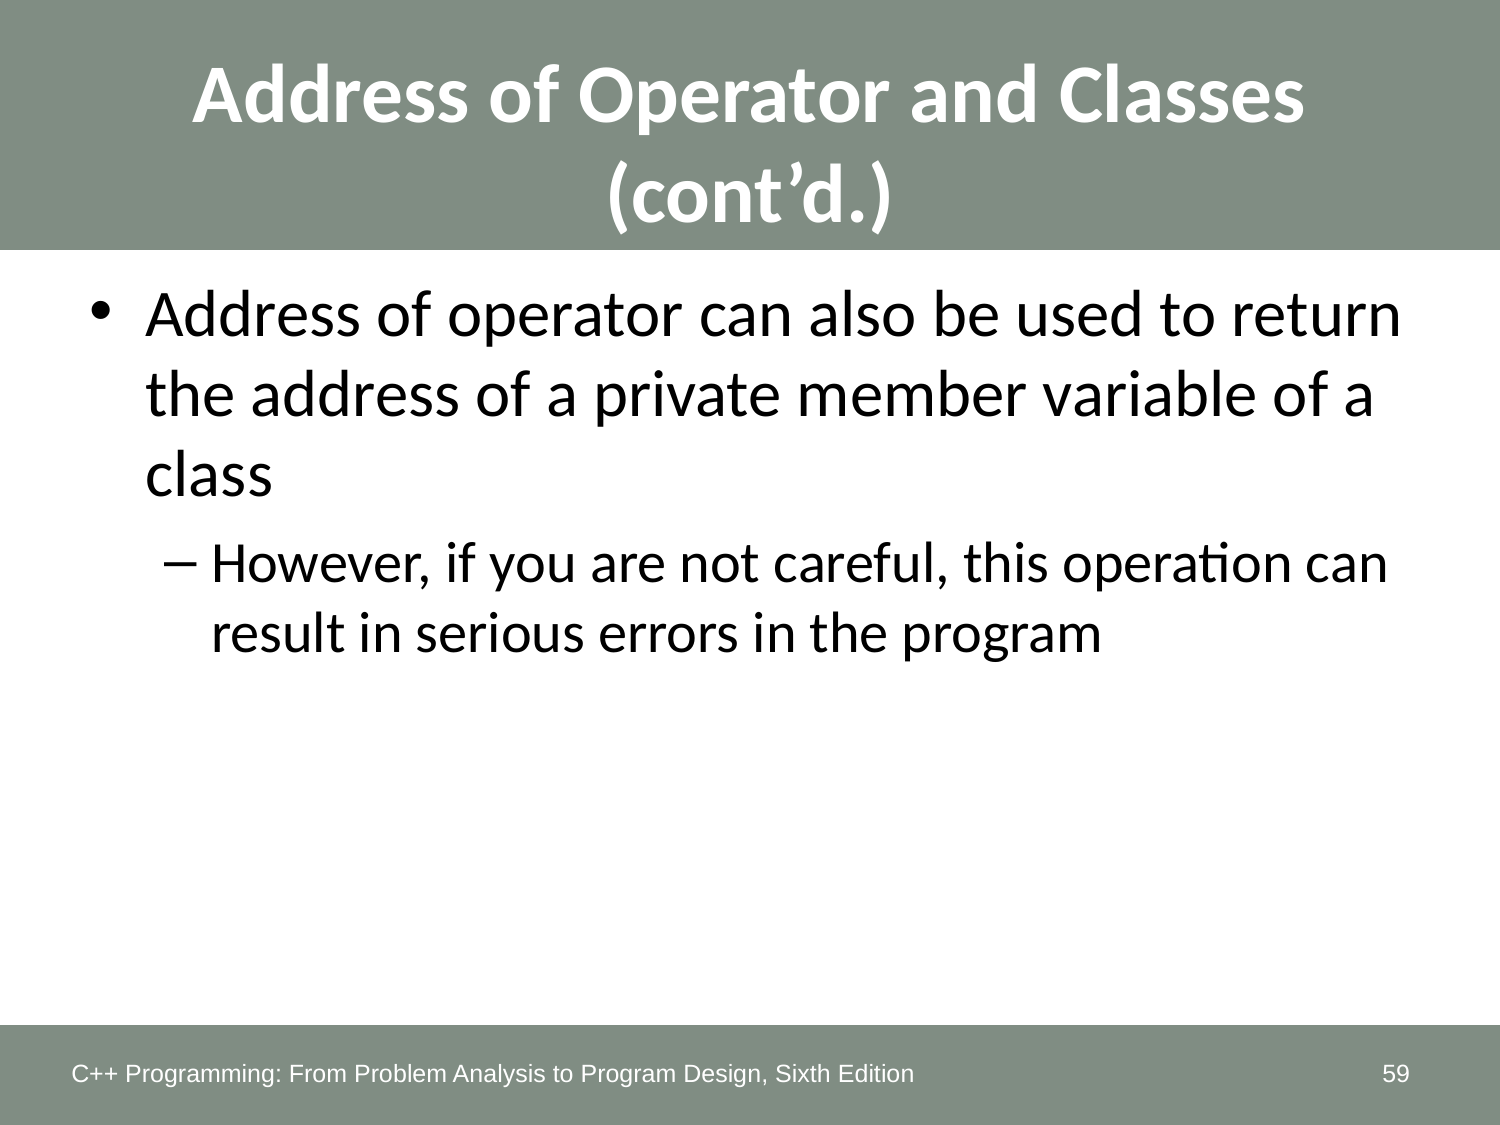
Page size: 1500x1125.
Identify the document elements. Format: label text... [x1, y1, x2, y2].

text_box 59 [1074, 1042, 1425, 1103]
text_box Address of operator can also be used to return the address of a private member variable of a class However, if you are not careful, this operation can result in serious errors in the program [74, 262, 1425, 1005]
text_box Address of Operator and Classes (cont’d.) [74, 45, 1425, 233]
text_box C++ Programming: From Problem Analysis to Program Design, Sixth Edition [0, 1042, 988, 1103]
